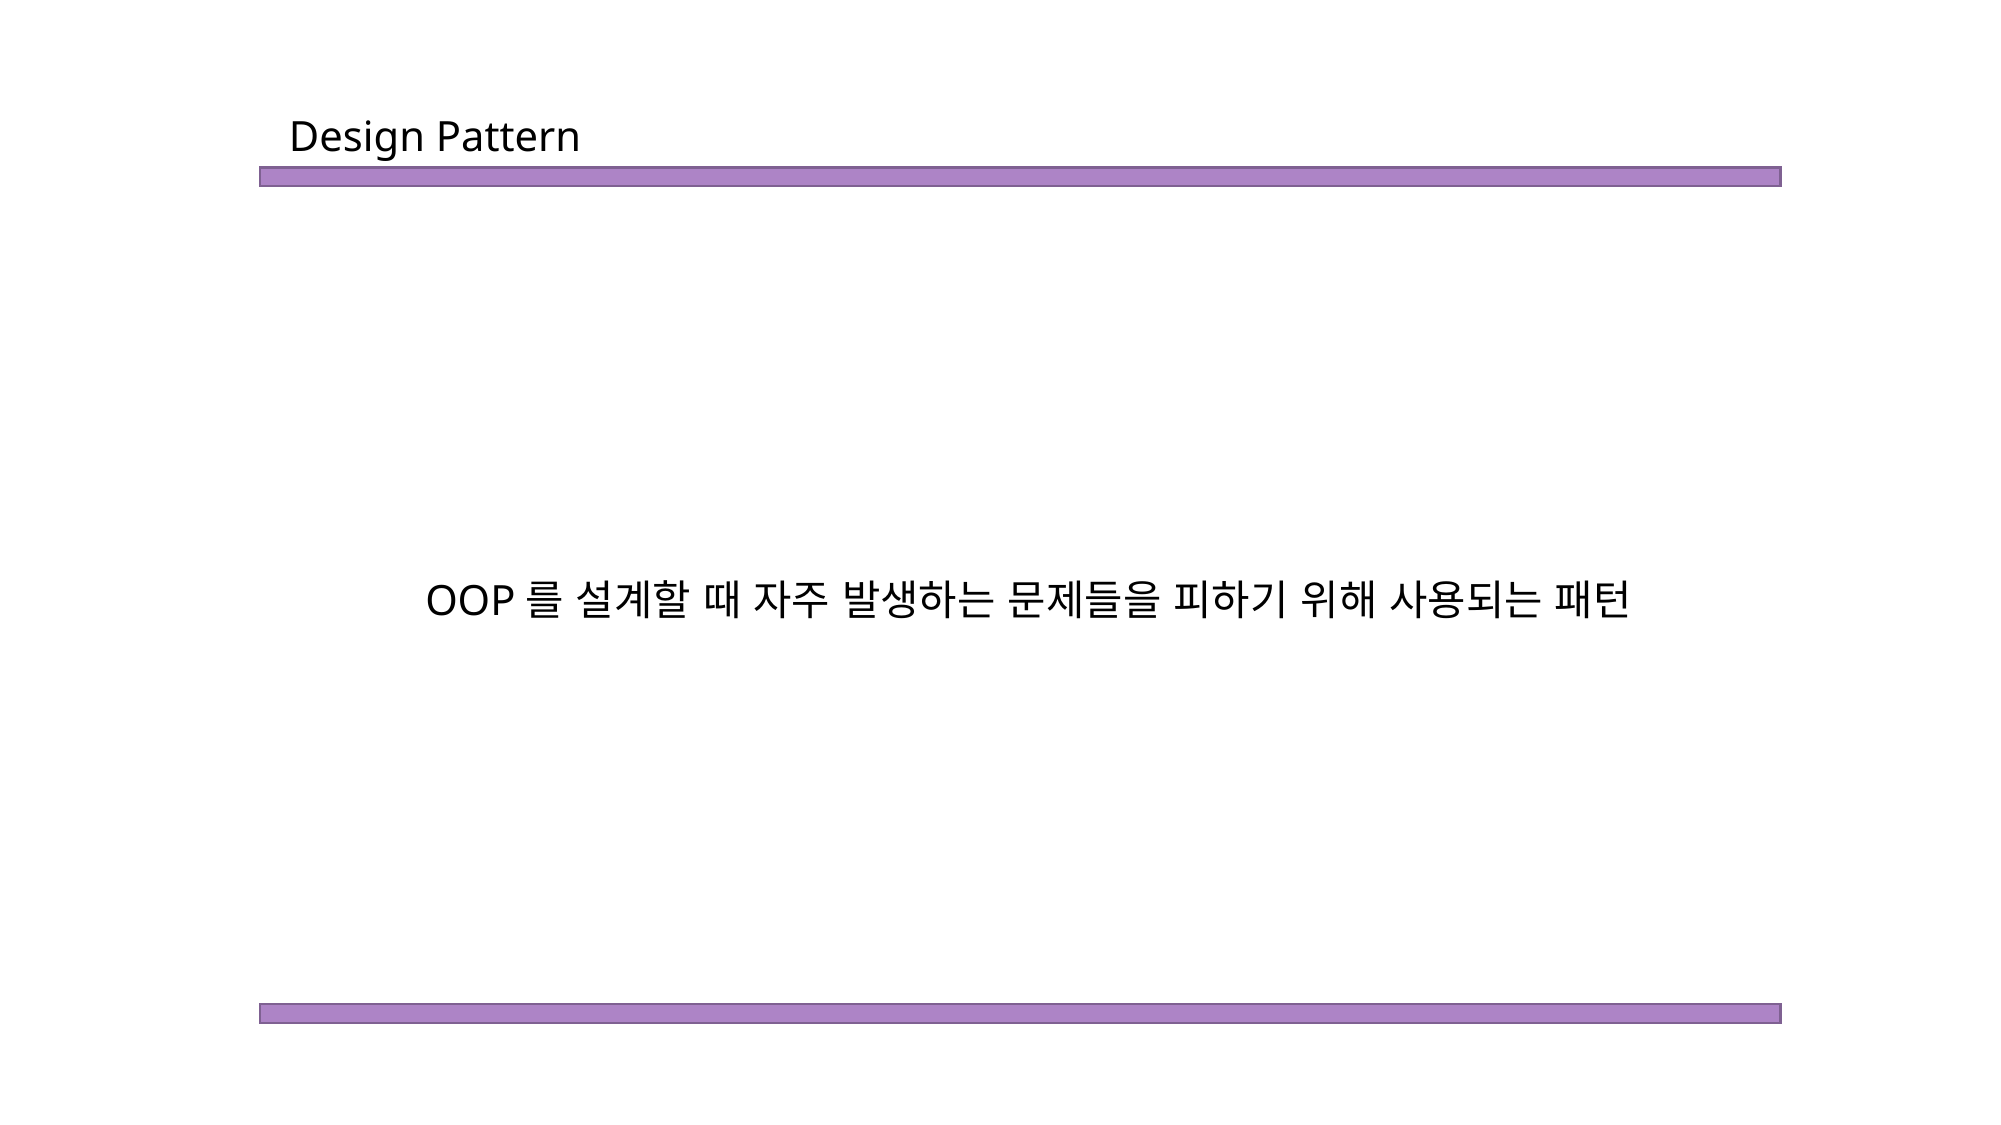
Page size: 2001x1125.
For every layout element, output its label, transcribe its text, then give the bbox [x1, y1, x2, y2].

text_box Design Pattern [274, 101, 596, 167]
text_box OOP를 설계할 때 자주 발생하는 문제들을 피하기 위해 사용되는 패턴 [320, 566, 1750, 632]
text_box [259, 1003, 1782, 1024]
text_box [259, 166, 1782, 187]
